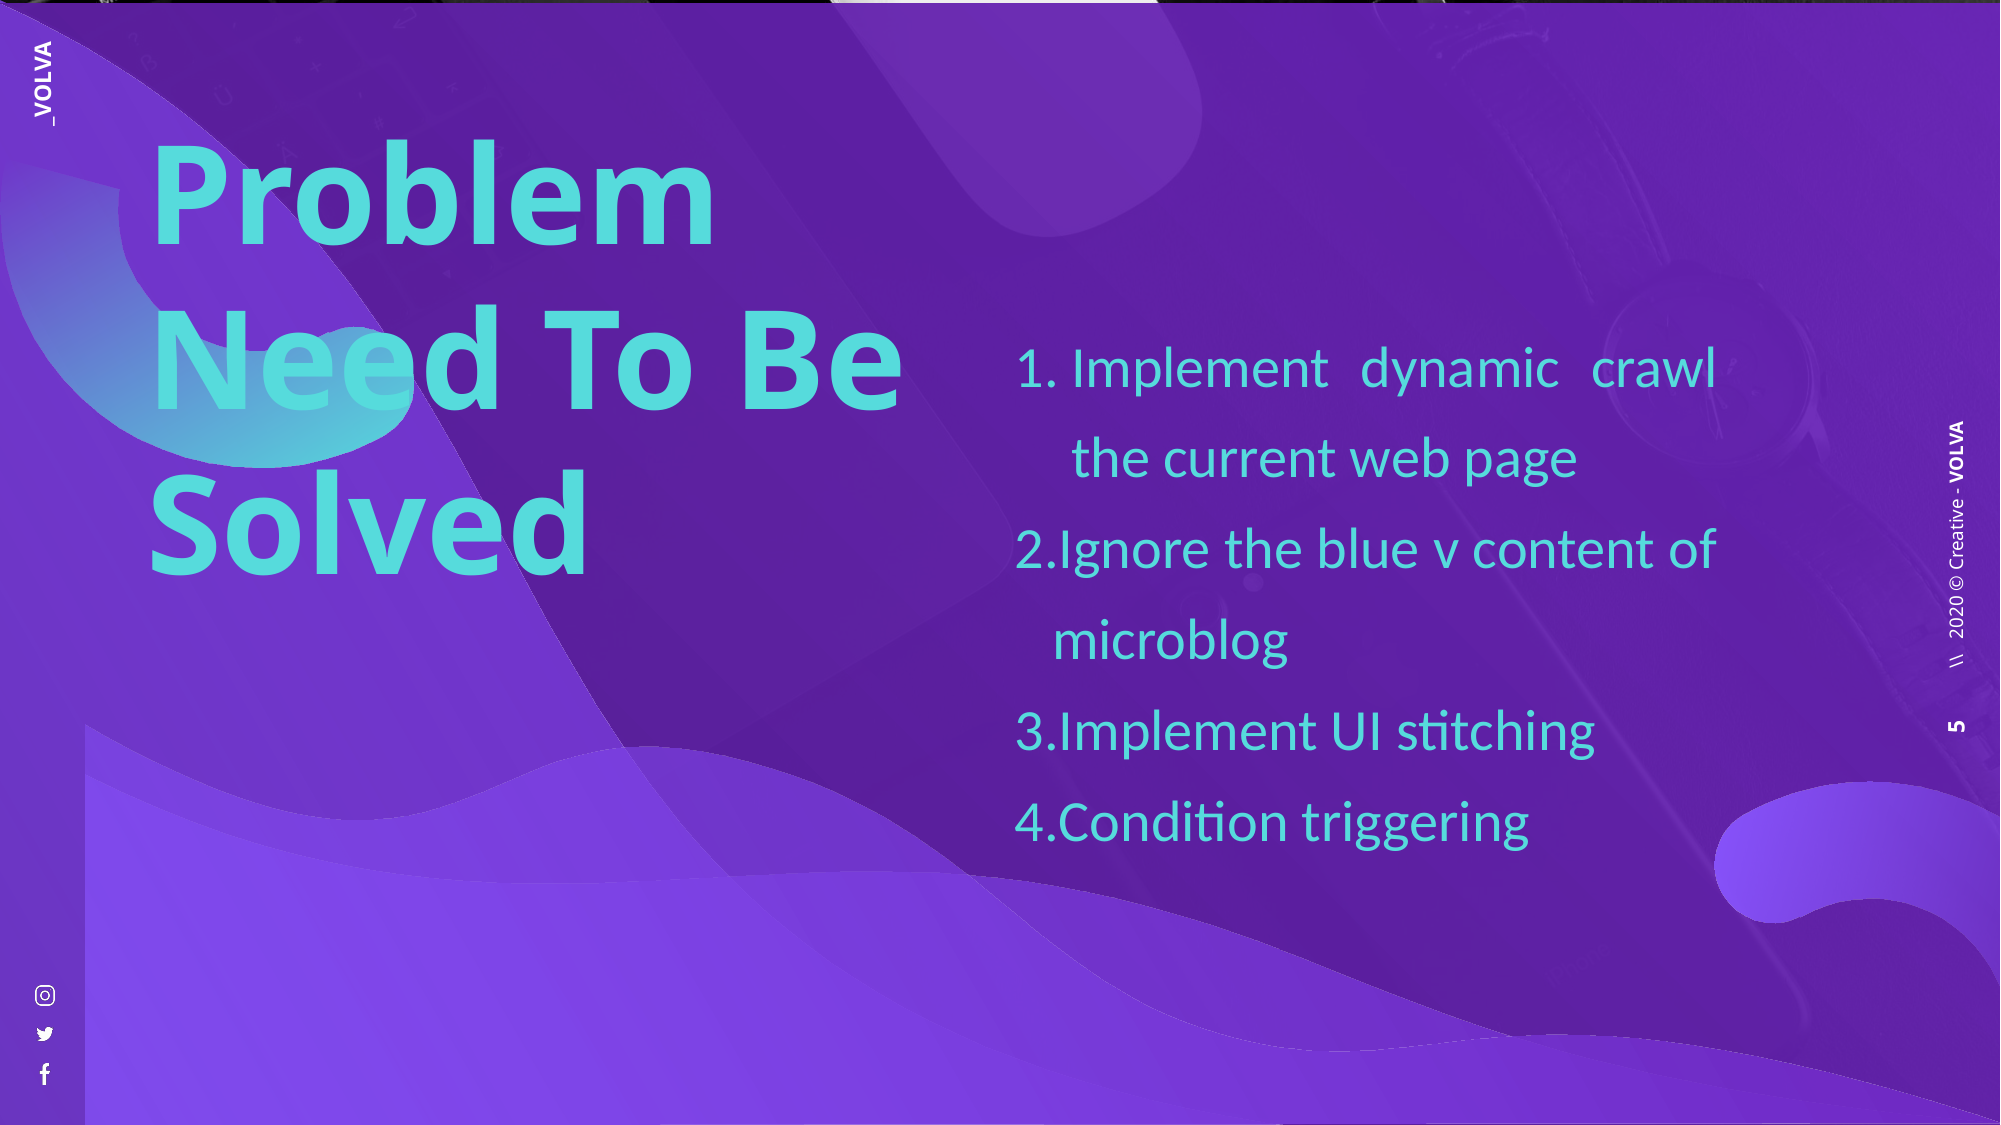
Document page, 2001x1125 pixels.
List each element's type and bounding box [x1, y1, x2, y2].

text_box [1603, 793, 2000, 1125]
text_box [85, 724, 2000, 1125]
picture [0, 0, 2000, 1125]
text_box [10, 0, 525, 513]
